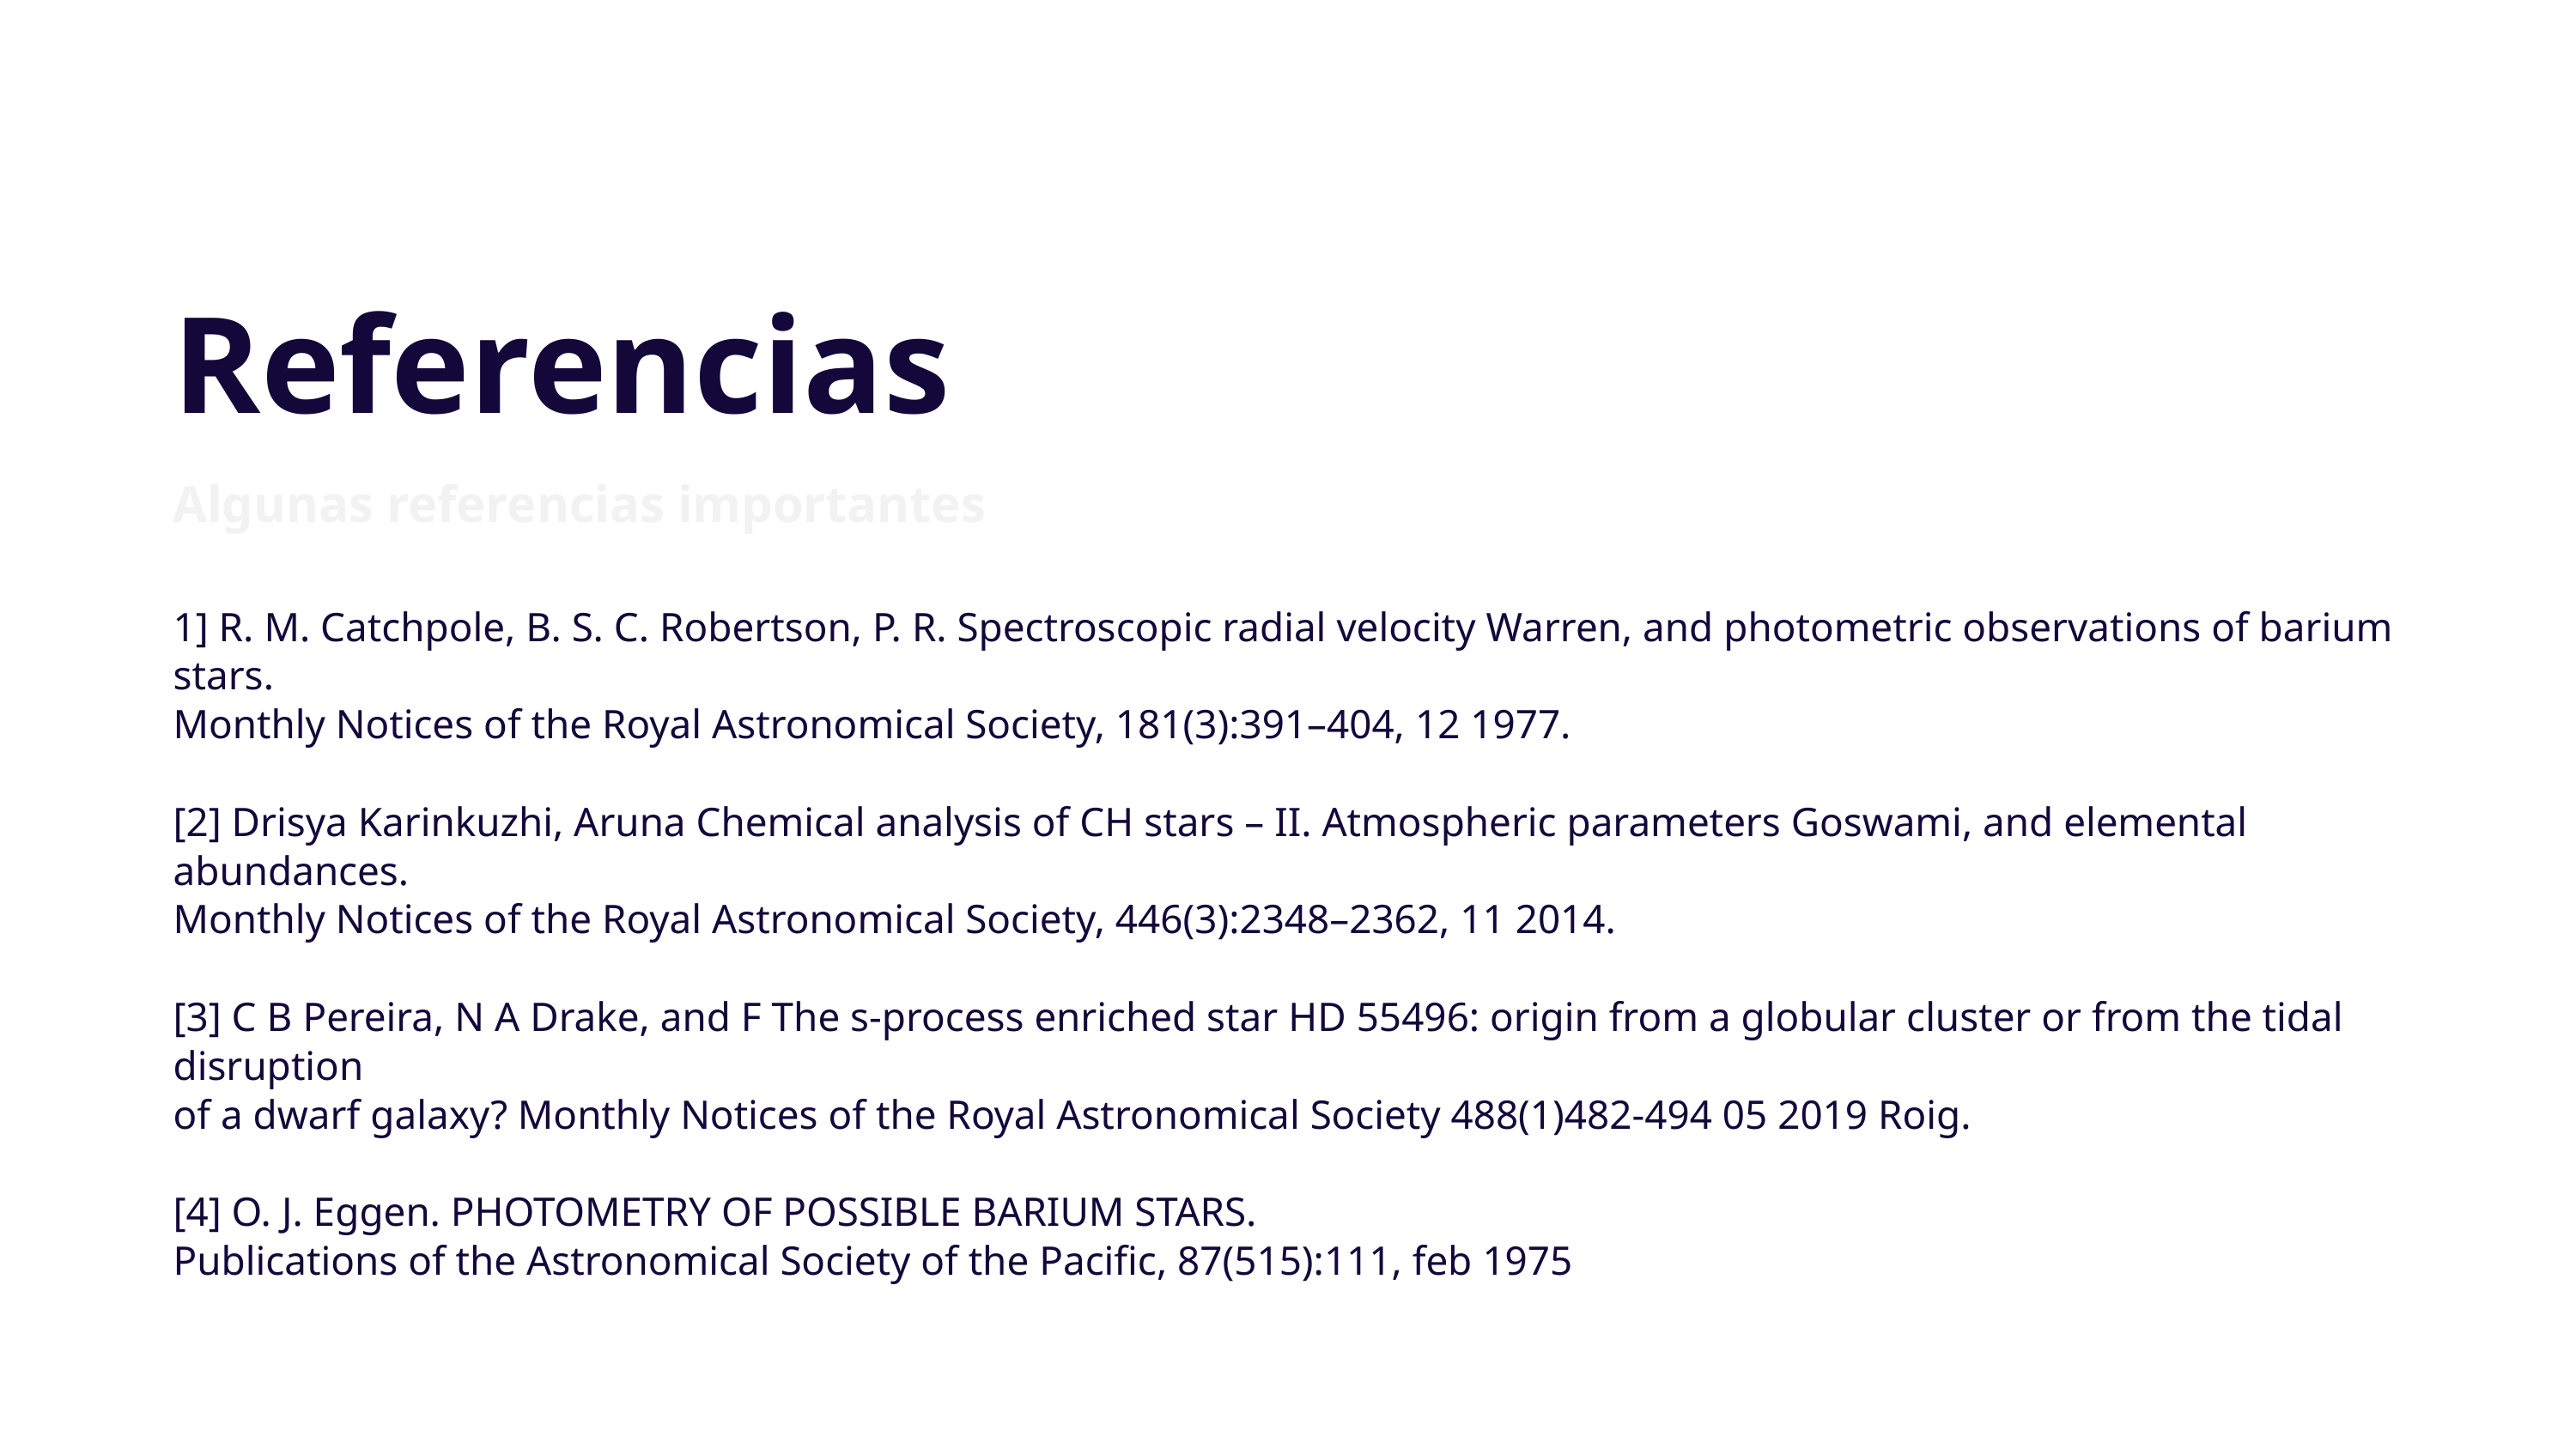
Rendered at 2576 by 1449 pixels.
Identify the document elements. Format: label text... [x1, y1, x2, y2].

text_box 1] R. M. Catchpole, B. S. C. Robertson, P. R. Spectroscopic radial velocity Warren, and photometric observations of barium stars. Monthly Notices of the Royal Astronomical Society, 181(3):391–404, 12 1977. [2] Drisya Karinkuzhi, Aruna Chemical analysis of CH stars – II. Atmospheric parameters Goswami, and elemental abundances. Monthly Notices of the Royal Astronomical Society, 446(3):2348–2362, 11 2014. [3] C B Pereira, N A Drake, and F The s-process enriched star HD 55496: origin from a globular cluster or from the tidal disruption of a dwarf galaxy? Monthly Notices of the Royal Astronomical Society 488(1)482-494 05 2019 Roig. [4] O. J. Eggen. PHOTOMETRY OF POSSIBLE BARIUM STARS. Publications of the Astronomical Society of the Pacific, 87(515):111, feb 1975 [173, 600, 2403, 1283]
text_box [173, 288, 1937, 533]
